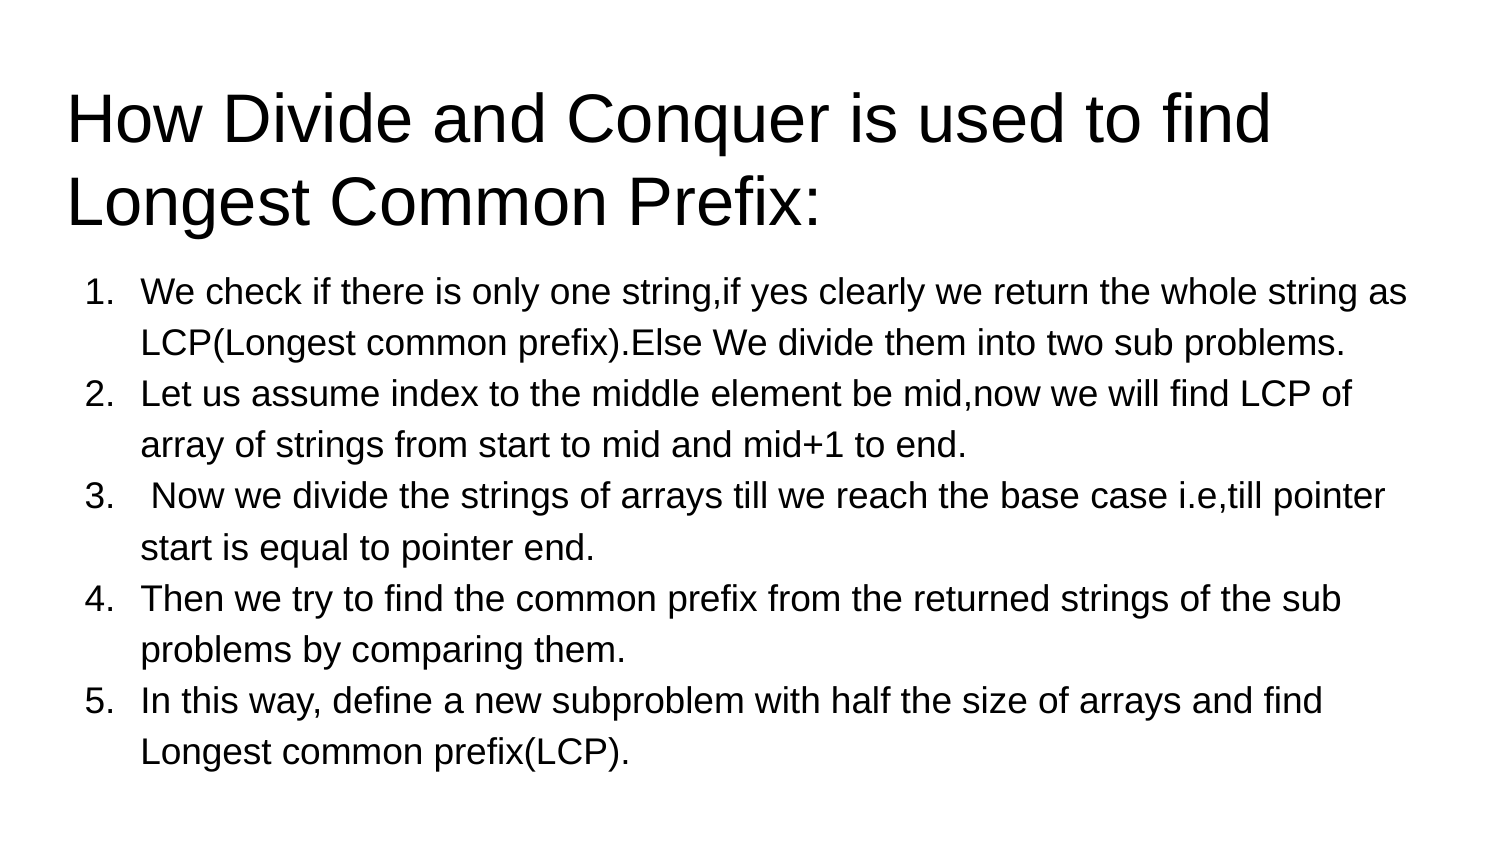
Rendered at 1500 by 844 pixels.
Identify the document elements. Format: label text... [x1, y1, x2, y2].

list We check if there is only one string,if yes clearly we return the whole string as LCP(Longest common prefix).Else We divide them into two sub problems. Let us assume index to the middle element be mid,now we will find LCP of array of strings from start to mid and mid+1 to end. Now we divide the strings of arrays till we reach the base case i.e,till pointer start is equal to pointer end. Then we try to find the common prefix from the returned strings of the sub problems by comparing them. In this way, define a new subproblem with half the size of arrays and find Longest common prefix(LCP). [51, 246, 1449, 793]
title How Divide and Conquer is used to find Longest Common Prefix: [51, 58, 1449, 153]
